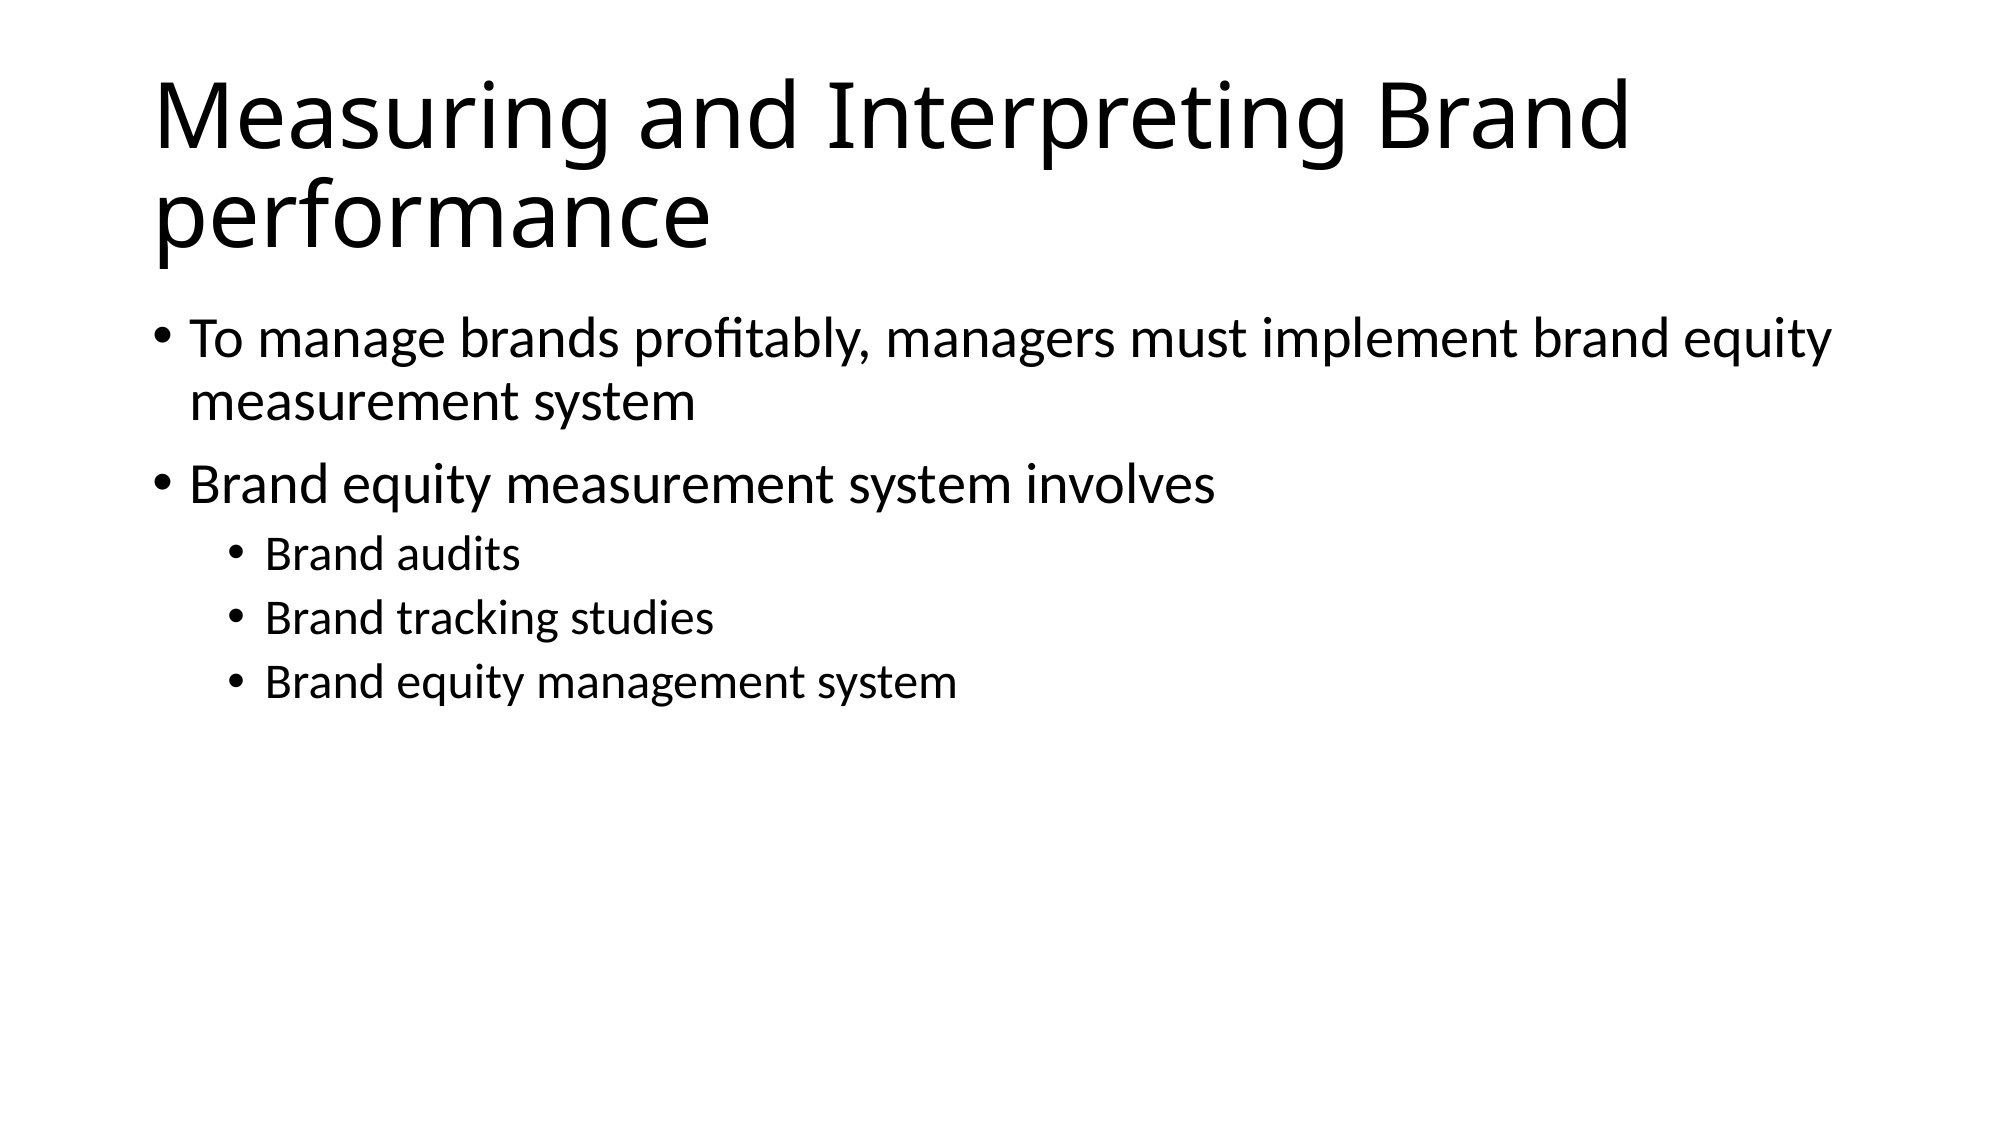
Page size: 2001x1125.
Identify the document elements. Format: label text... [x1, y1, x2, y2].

title Measuring and Interpreting Brand performance [137, 59, 1863, 278]
list To manage brands profitably, managers must implement brand equity measurement system Brand equity measurement system involves Brand audits Brand tracking studies Brand equity management system [137, 299, 1863, 1014]
